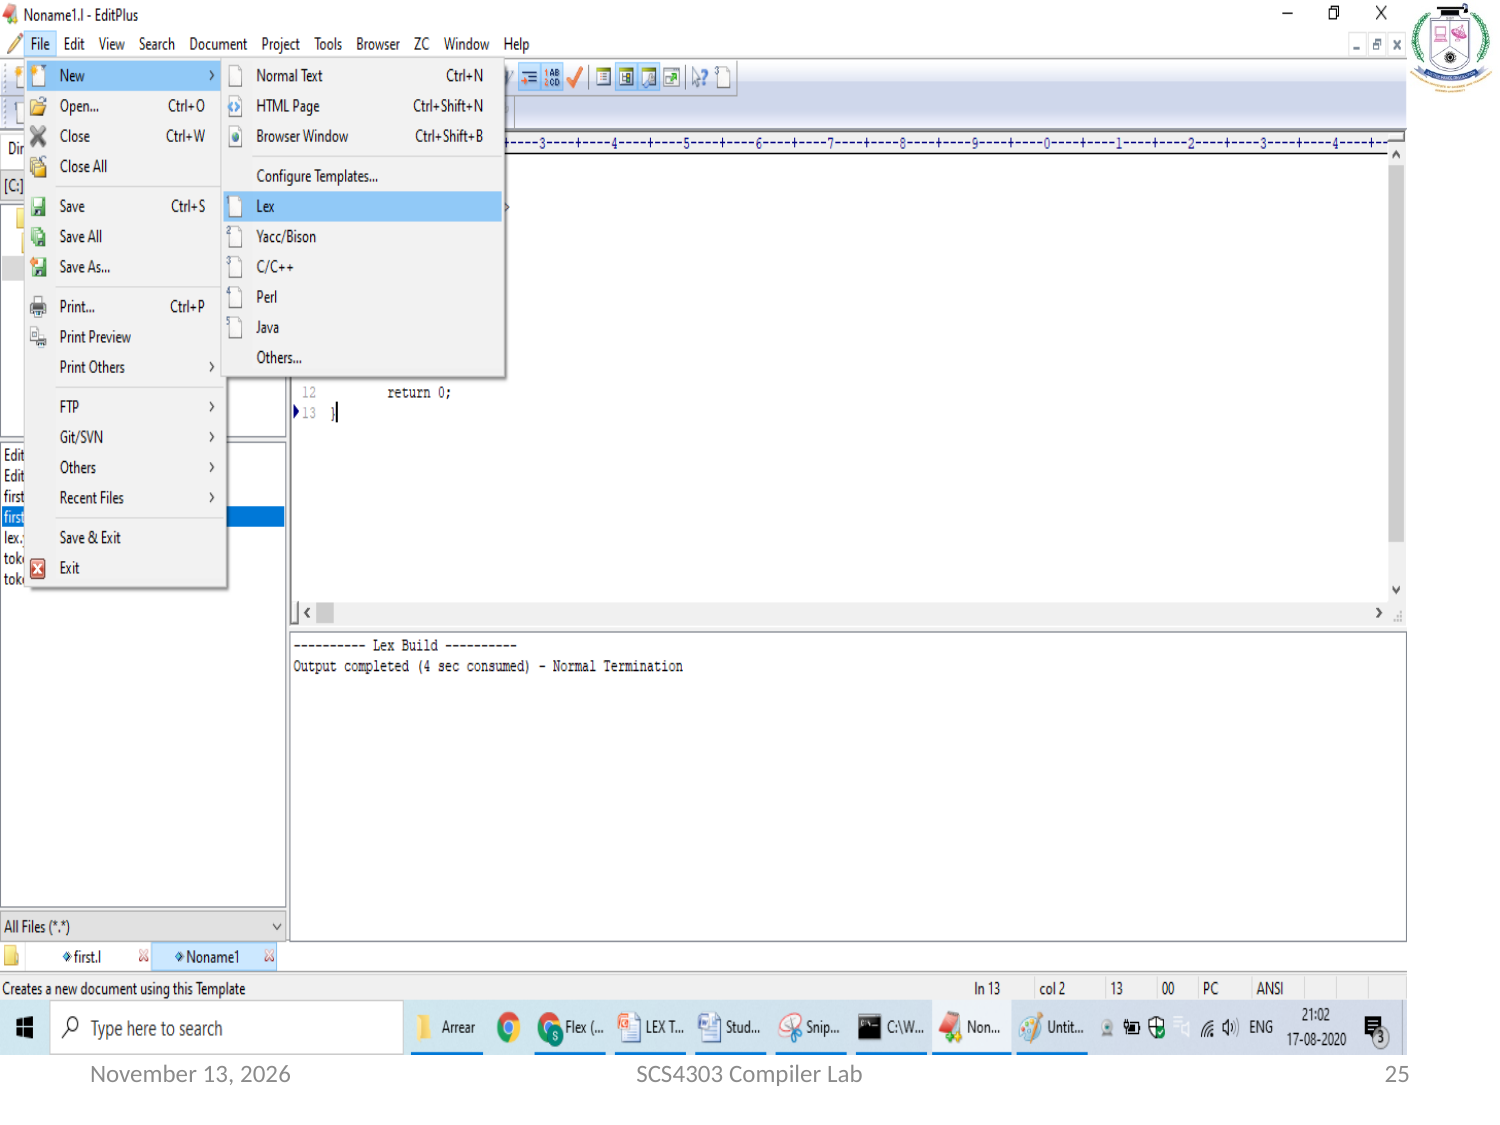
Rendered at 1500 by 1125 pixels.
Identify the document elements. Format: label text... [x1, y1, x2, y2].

picture [0, 0, 1500, 1055]
slide_number 25 [1074, 1042, 1425, 1103]
footer SCS4303 Compiler Lab [512, 1063, 988, 1103]
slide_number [75, 1063, 425, 1103]
